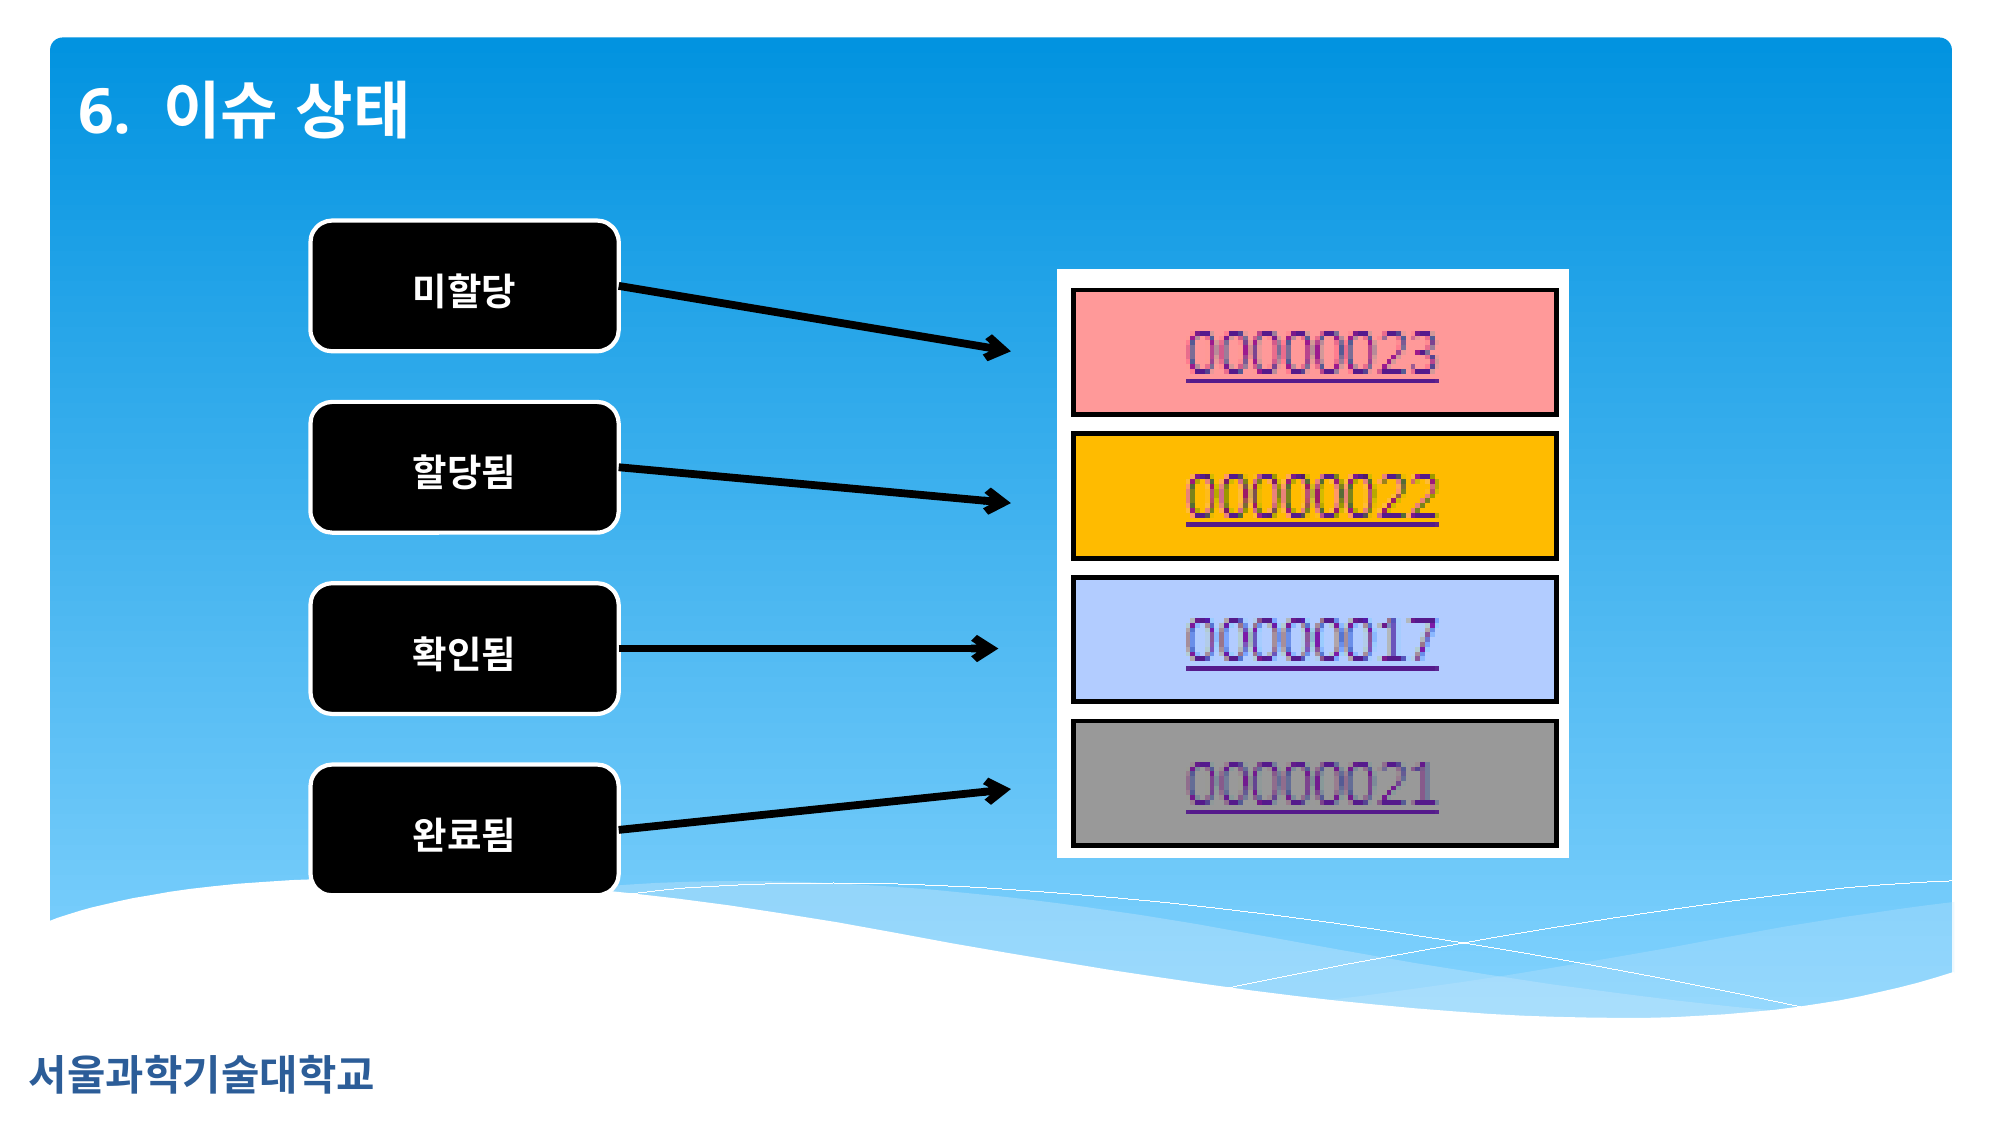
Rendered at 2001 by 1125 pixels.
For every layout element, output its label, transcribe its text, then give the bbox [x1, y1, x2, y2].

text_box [618, 285, 1012, 352]
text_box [618, 466, 1012, 504]
text_box 완료됨 [308, 762, 621, 898]
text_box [618, 788, 1012, 831]
picture [1056, 269, 1569, 858]
text_box 미할당 [308, 218, 621, 354]
text_box 6. 이슈 상태 [63, 71, 819, 161]
text_box 서울과학기술대학교 [13, 1046, 730, 1111]
text_box 할당됨 [308, 399, 621, 535]
text_box 확인됨 [308, 581, 621, 717]
